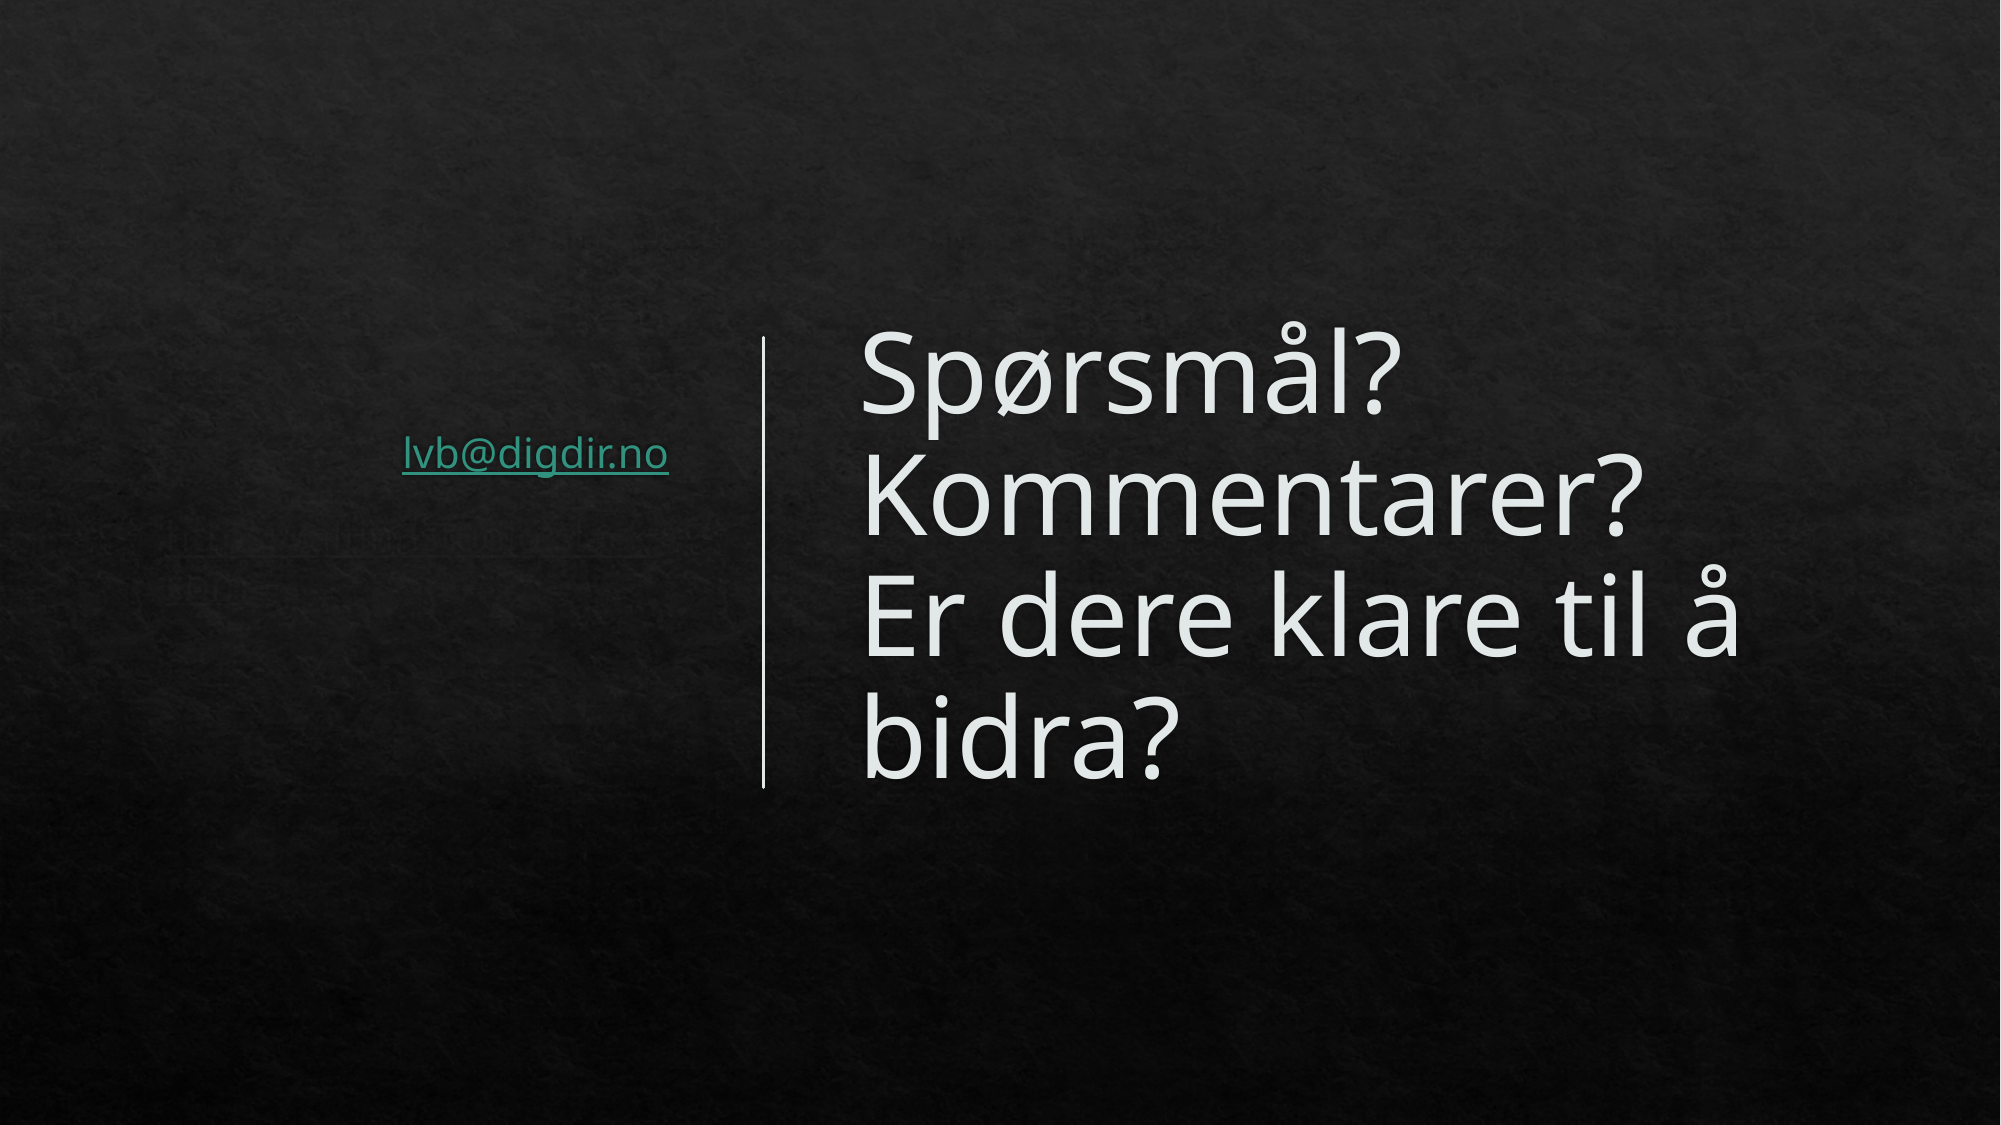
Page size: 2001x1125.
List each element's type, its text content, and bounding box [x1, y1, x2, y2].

text_box [0, 0, 2000, 1125]
title Spørsmål? Kommentarer? Er dere klare til å bidra? [843, 179, 1835, 939]
list lvb@digdir.no https://altinnstudio.slack.com [149, 179, 684, 939]
